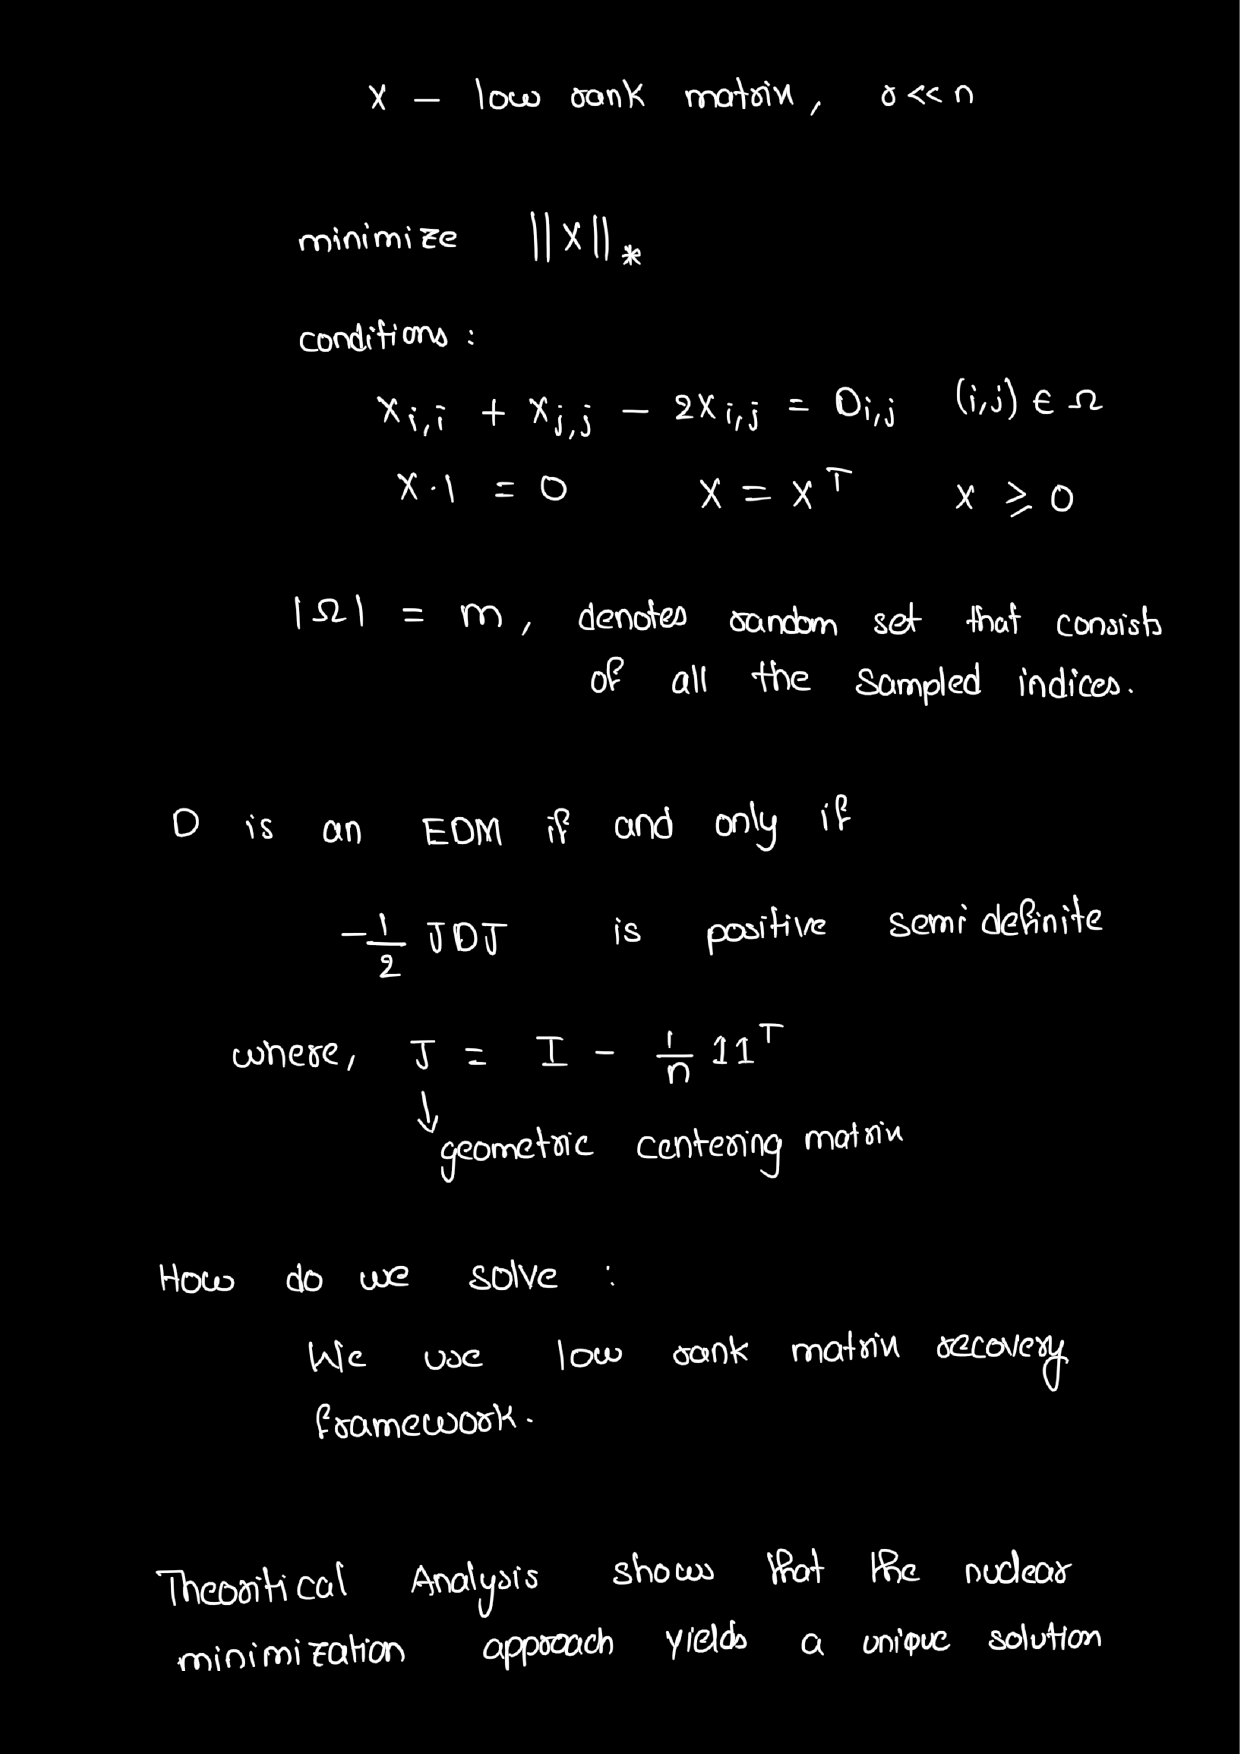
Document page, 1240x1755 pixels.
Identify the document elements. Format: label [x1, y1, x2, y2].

picture [47, 37, 1203, 1671]
